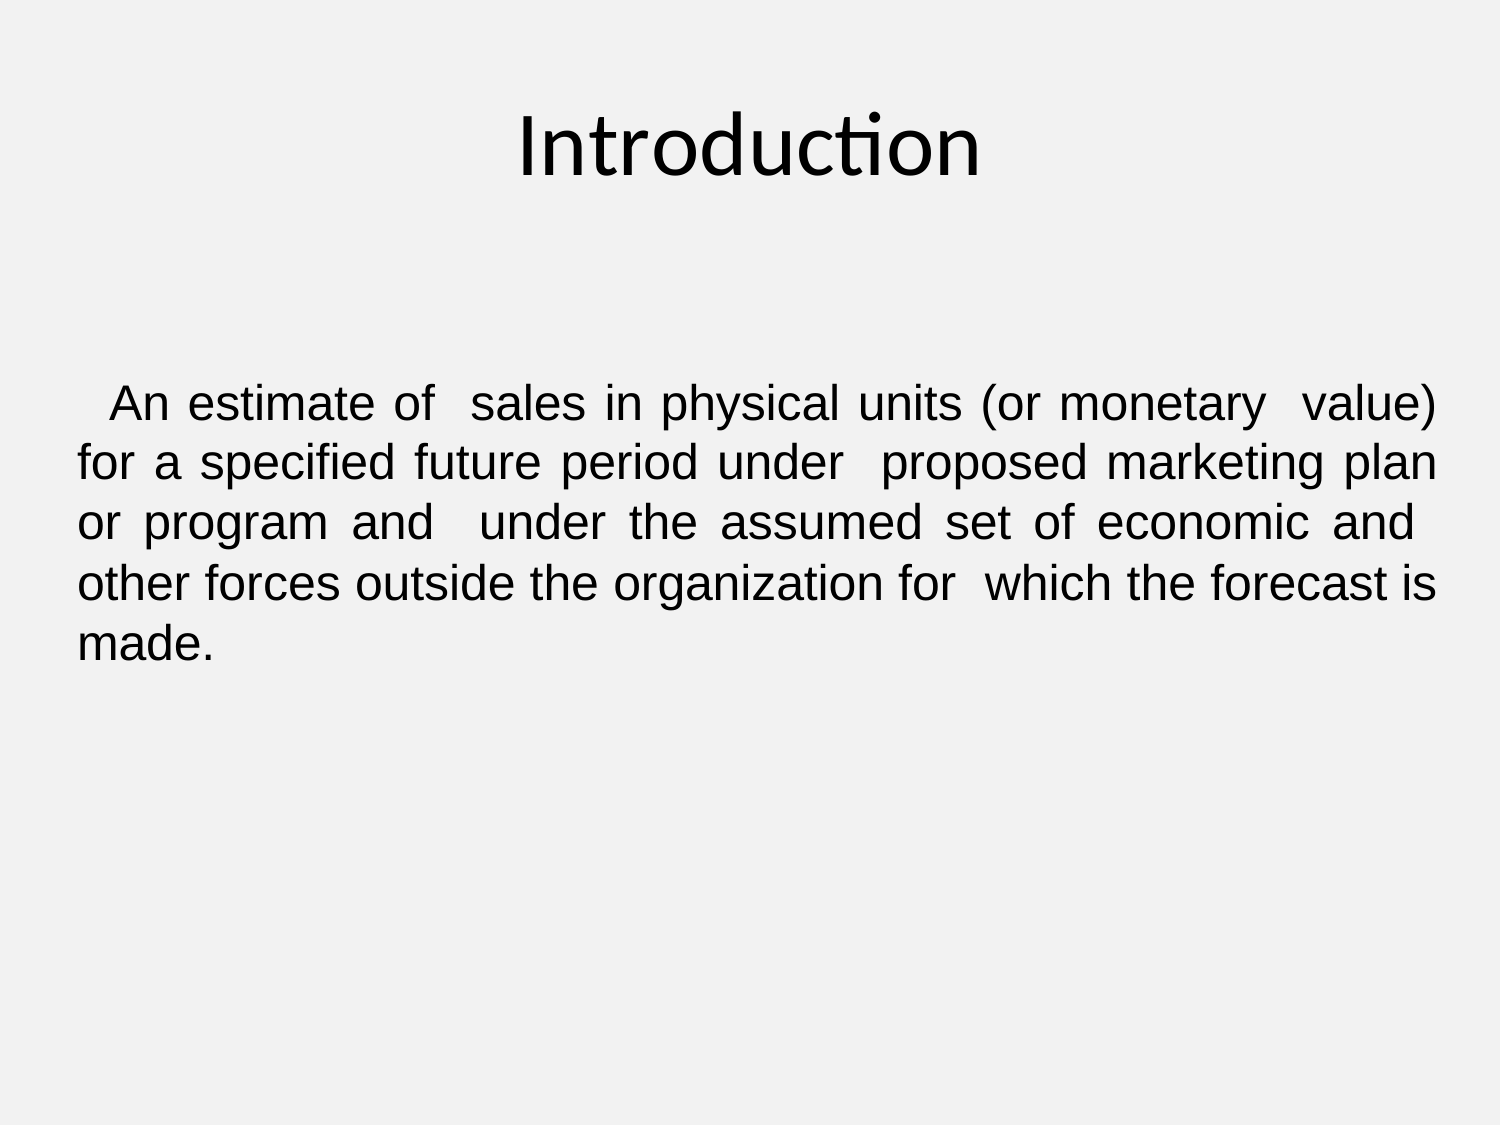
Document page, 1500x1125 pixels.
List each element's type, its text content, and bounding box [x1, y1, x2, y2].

list An estimate of sales in physical units (or monetary value) for a specified future period under proposed marketing plan or program and under the assumed set of economic and other forces outside the organization for which the forecast is made. [0, 362, 1438, 1008]
title Introduction [514, 81, 986, 272]
